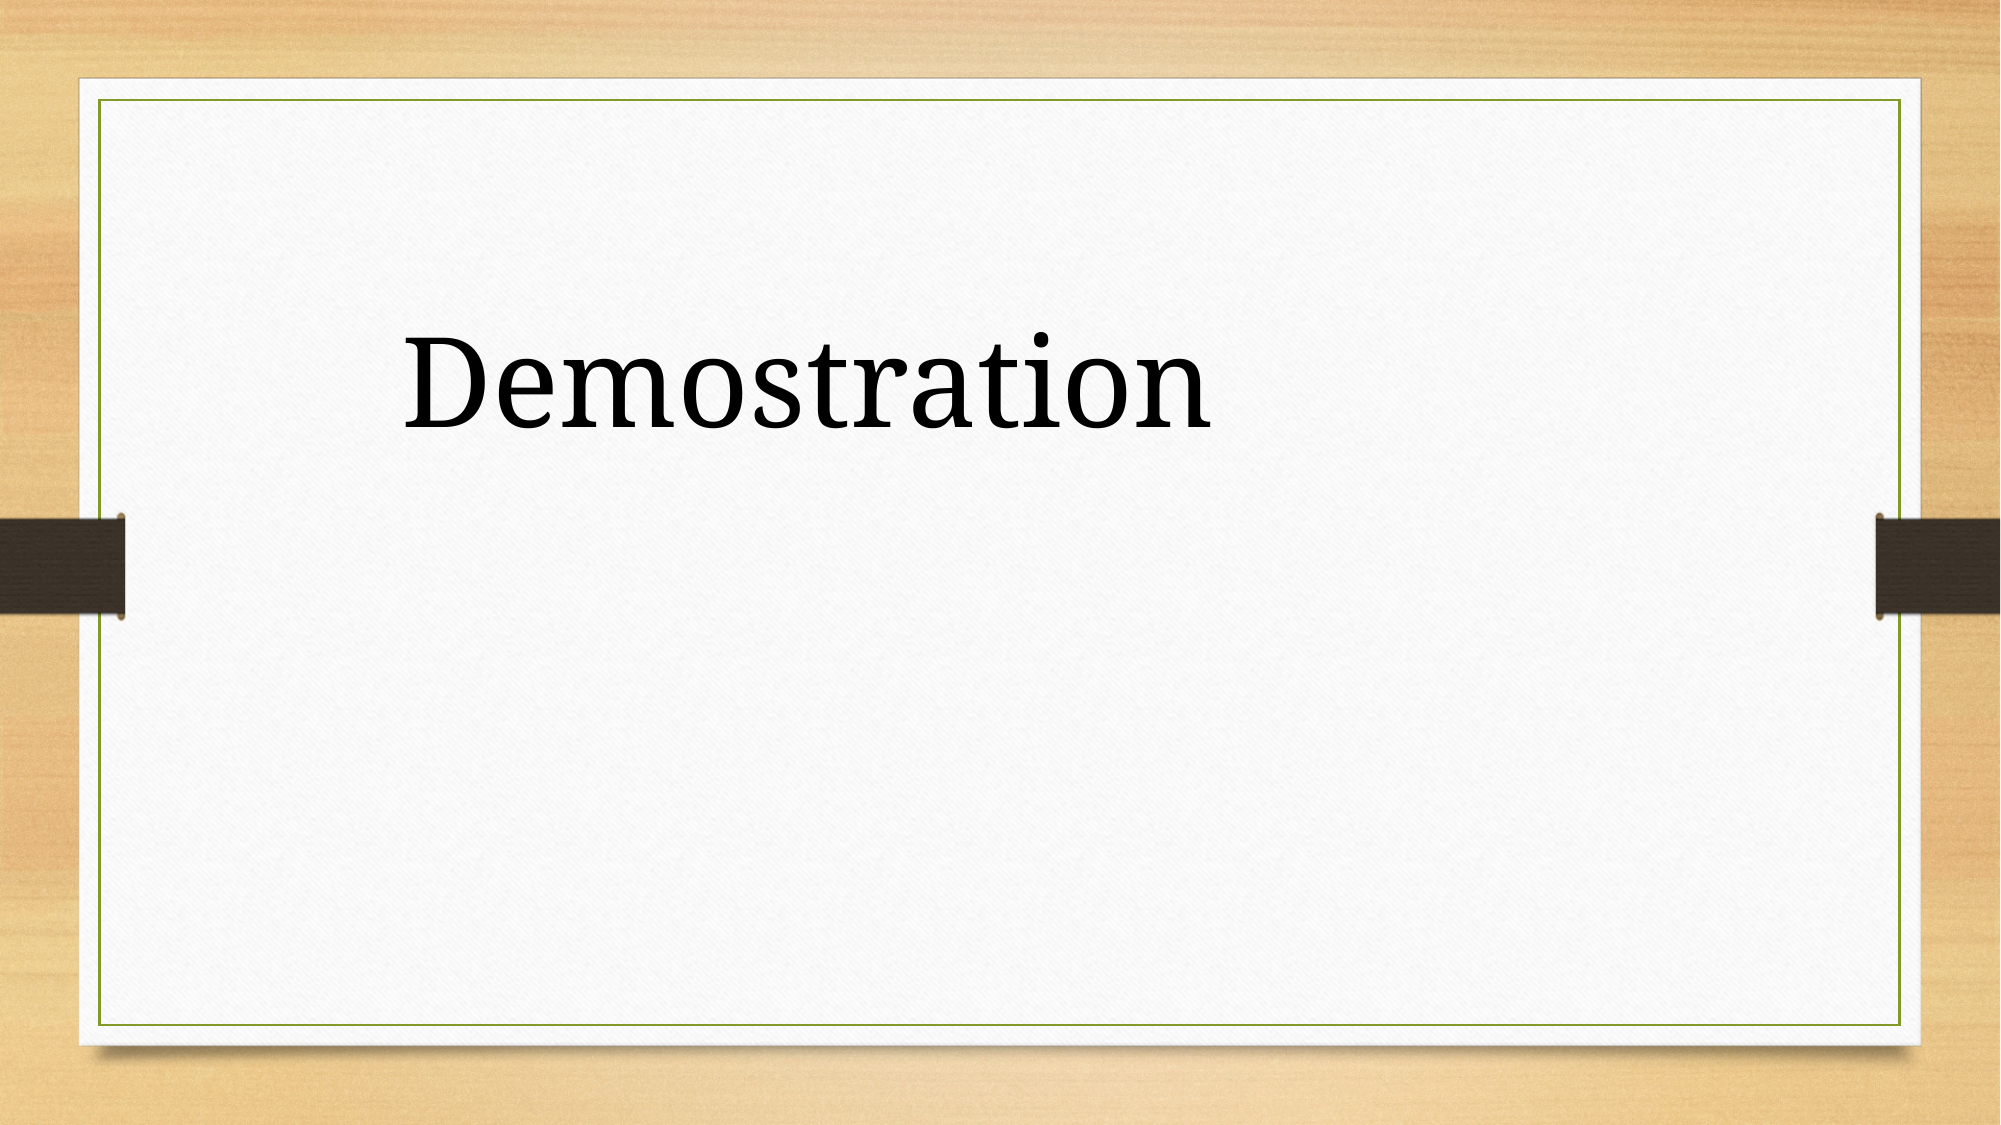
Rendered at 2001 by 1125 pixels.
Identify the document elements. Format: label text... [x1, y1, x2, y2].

picture [0, 0, 2001, 1125]
text_box Demostration [386, 295, 1716, 461]
